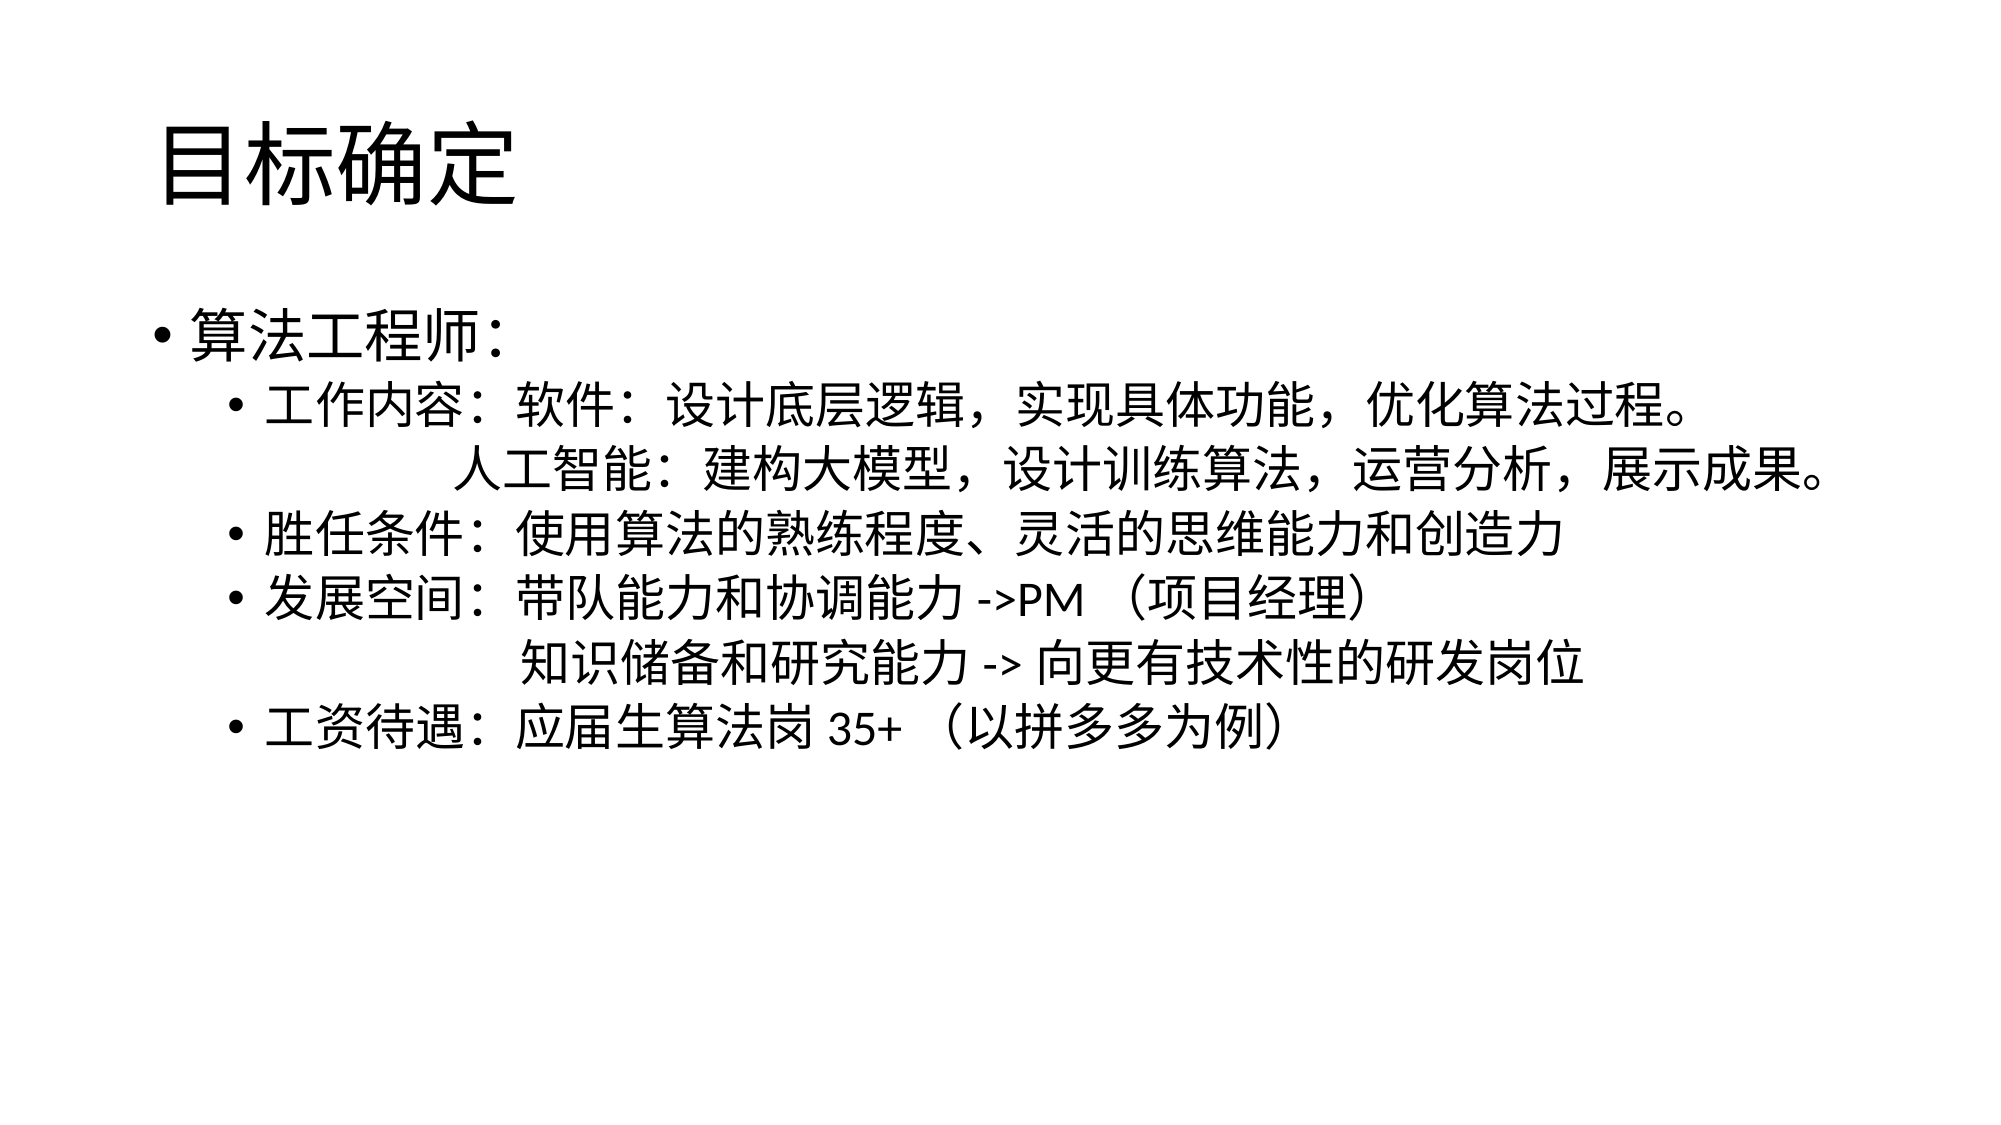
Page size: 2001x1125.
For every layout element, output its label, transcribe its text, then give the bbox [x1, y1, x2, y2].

list 算法工程师： 工作内容：软件：设计底层逻辑，实现具体功能，优化算法过程。 人工智能：建构大模型，设计训练算法，运营分析，展示成果。 胜任条件：使用算法的熟练程度、灵活的思维能力和创造力 发展空间：带队能力和协调能力->PM（项目经理） 知识储备和研究能力->向更有技术性的研发岗位 工资待遇：应届生算法岗35+（以拼多多为例） [137, 299, 1863, 1014]
title 目标确定 [137, 59, 1863, 278]
